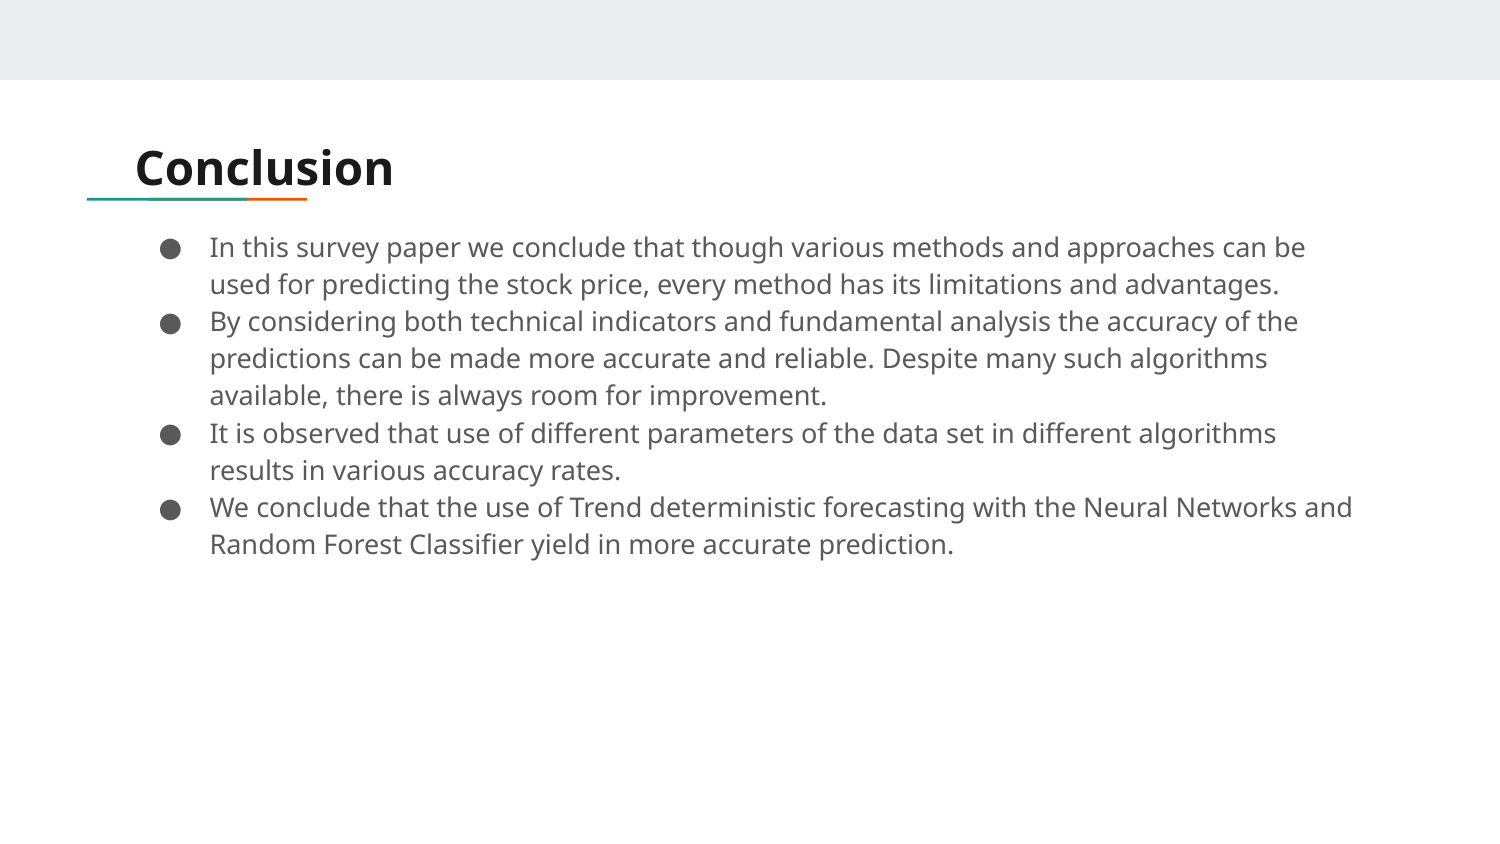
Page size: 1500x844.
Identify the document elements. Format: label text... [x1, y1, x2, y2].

title Conclusion [119, 122, 1381, 210]
list In this survey paper we conclude that though various methods and approaches can be used for predicting the stock price, every method has its limitations and advantages. By considering both technical indicators and fundamental analysis the accuracy of the predictions can be made more accurate and reliable. Despite many such algorithms available, there is always room for improvement. It is observed that use of different parameters of the data set in different algorithms results in various accuracy rates. We conclude that the use of Trend deterministic forecasting with the Neural Networks and Random Forest Classifier yield in more accurate prediction. [119, 210, 1381, 707]
